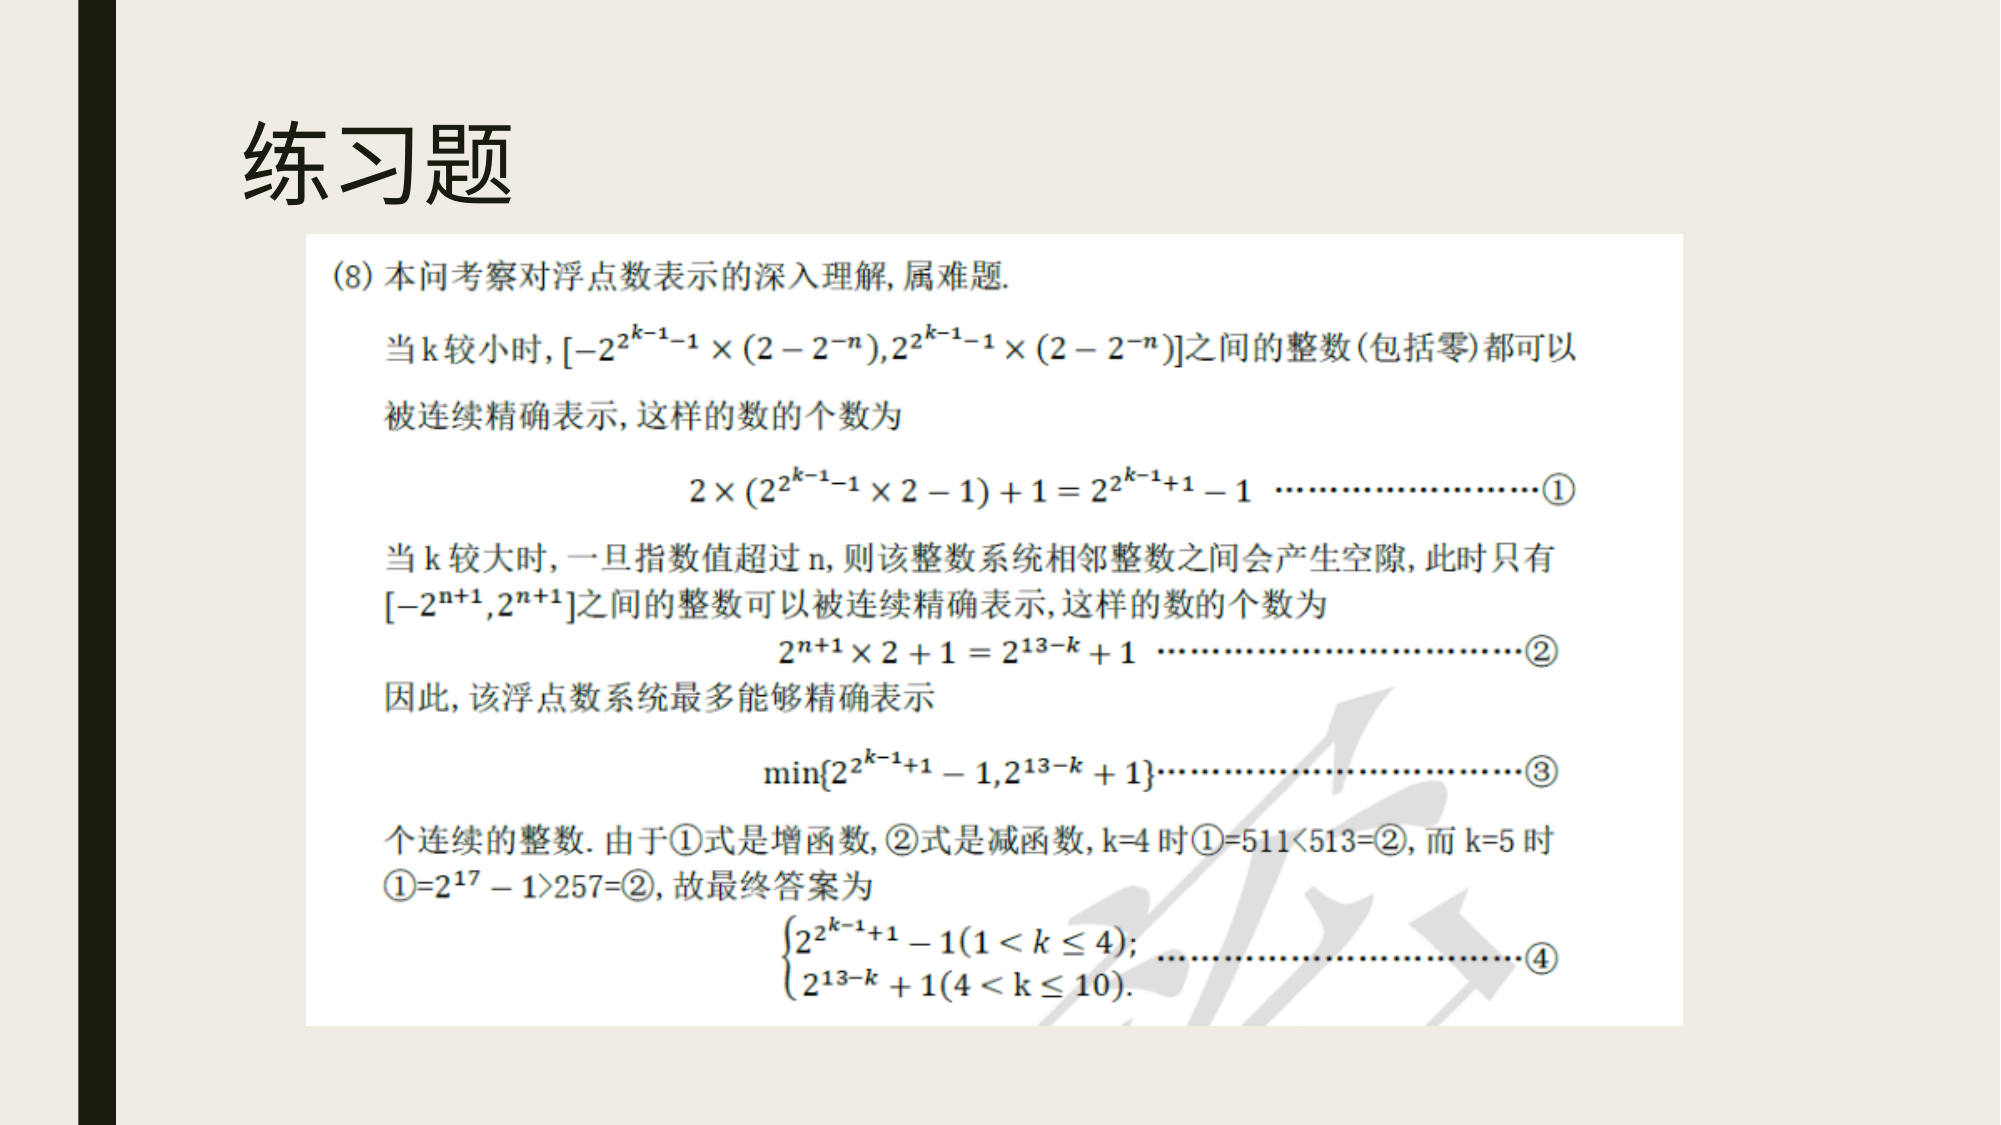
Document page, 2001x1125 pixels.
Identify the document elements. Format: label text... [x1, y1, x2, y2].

picture [305, 234, 1683, 1026]
title 练习题 [225, 112, 1800, 357]
